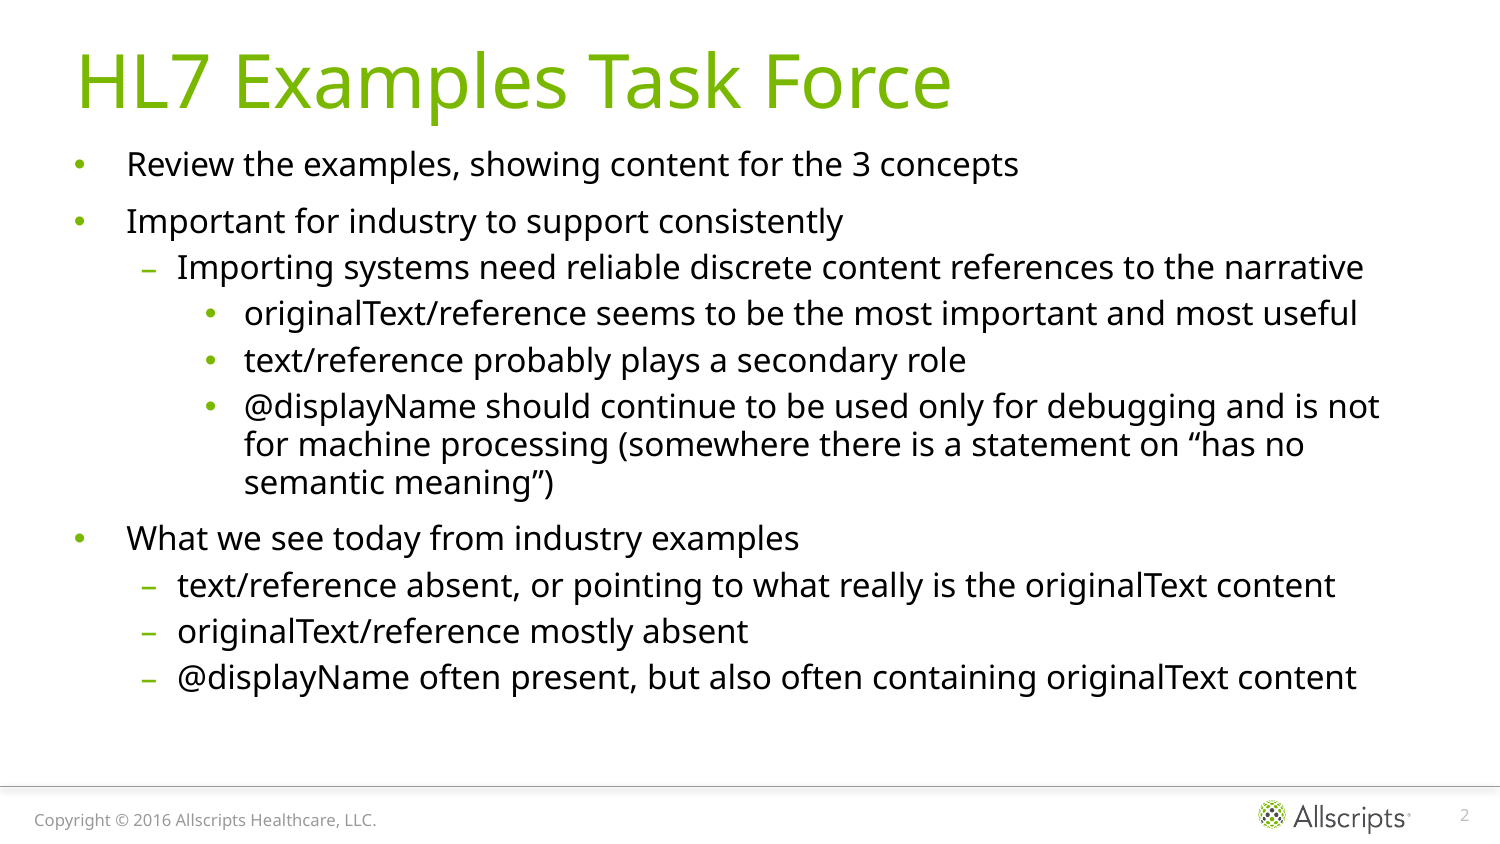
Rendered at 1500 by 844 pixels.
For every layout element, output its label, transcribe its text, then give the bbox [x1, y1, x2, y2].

list Review the examples, showing content for the 3 concepts Important for industry to support consistently Importing systems need reliable discrete content references to the narrative originalText/reference seems to be the most important and most useful text/reference probably plays a secondary role @displayName should continue to be used only for debugging and is not for machine processing (somewhere there is a statement on “has no semantic meaning”) What we see today from industry examples text/reference absent, or pointing to what really is the originalText content originalText/reference mostly absent @displayName often present, but also often containing originalText content [73, 146, 1428, 742]
picture [1258, 800, 1411, 834]
title HL7 Examples Task Force [75, 39, 1425, 124]
